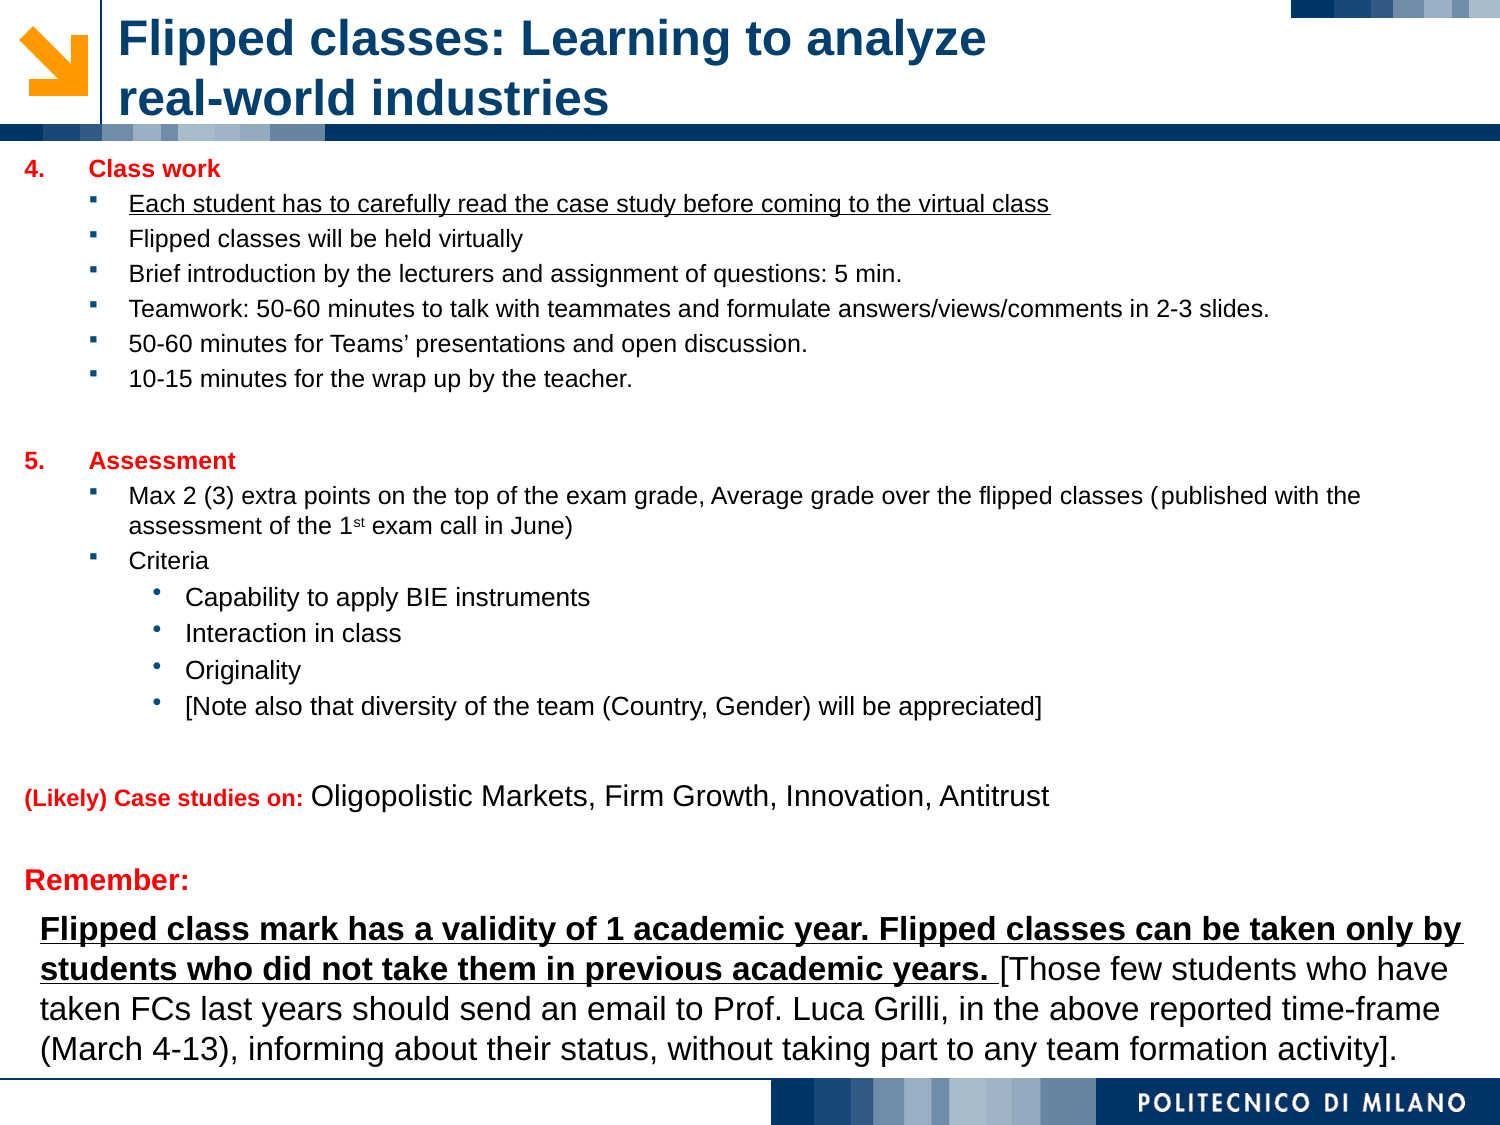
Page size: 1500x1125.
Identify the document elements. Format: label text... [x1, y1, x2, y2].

picture [0, 1074, 1500, 1125]
picture [0, 0, 1500, 141]
title Flipped classes: Learning to analyze real-world industries [117, 5, 1094, 144]
text_box Flipped class mark has a validity of 1 academic year. Flipped classes can be taken only by students who did not take them in previous academic years. [Those few students who have taken FCs last years should send an email to Prof. Luca Grilli, in the above reported time-frame (March 4-13), informing about their status, without taking part to any team formation activity]. [24, 899, 1500, 1075]
list Class work Each student has to carefully read the case study before coming to the virtual class Flipped classes will be held virtually Brief introduction by the lecturers and assignment of questions: 5 min. Teamwork: 50-60 minutes to talk with teammates and formulate answers/views/comments in 2-3 slides. 50-60 minutes for Teams’ presentations and open discussion. 10-15 minutes for the wrap up by the teacher. Assessment Max 2 (3) extra points on the top of the exam grade, Average grade over the flipped classes (published with the assessment of the 1st exam call in June) Criteria Capability to apply BIE instruments Interaction in class Originality [Note also that diversity of the team (Country, Gender) will be appreciated] (Likely) Case studies on: Oligopolistic Markets, Firm Growth, Innovation, Antitrust Remember: [24, 151, 1468, 899]
